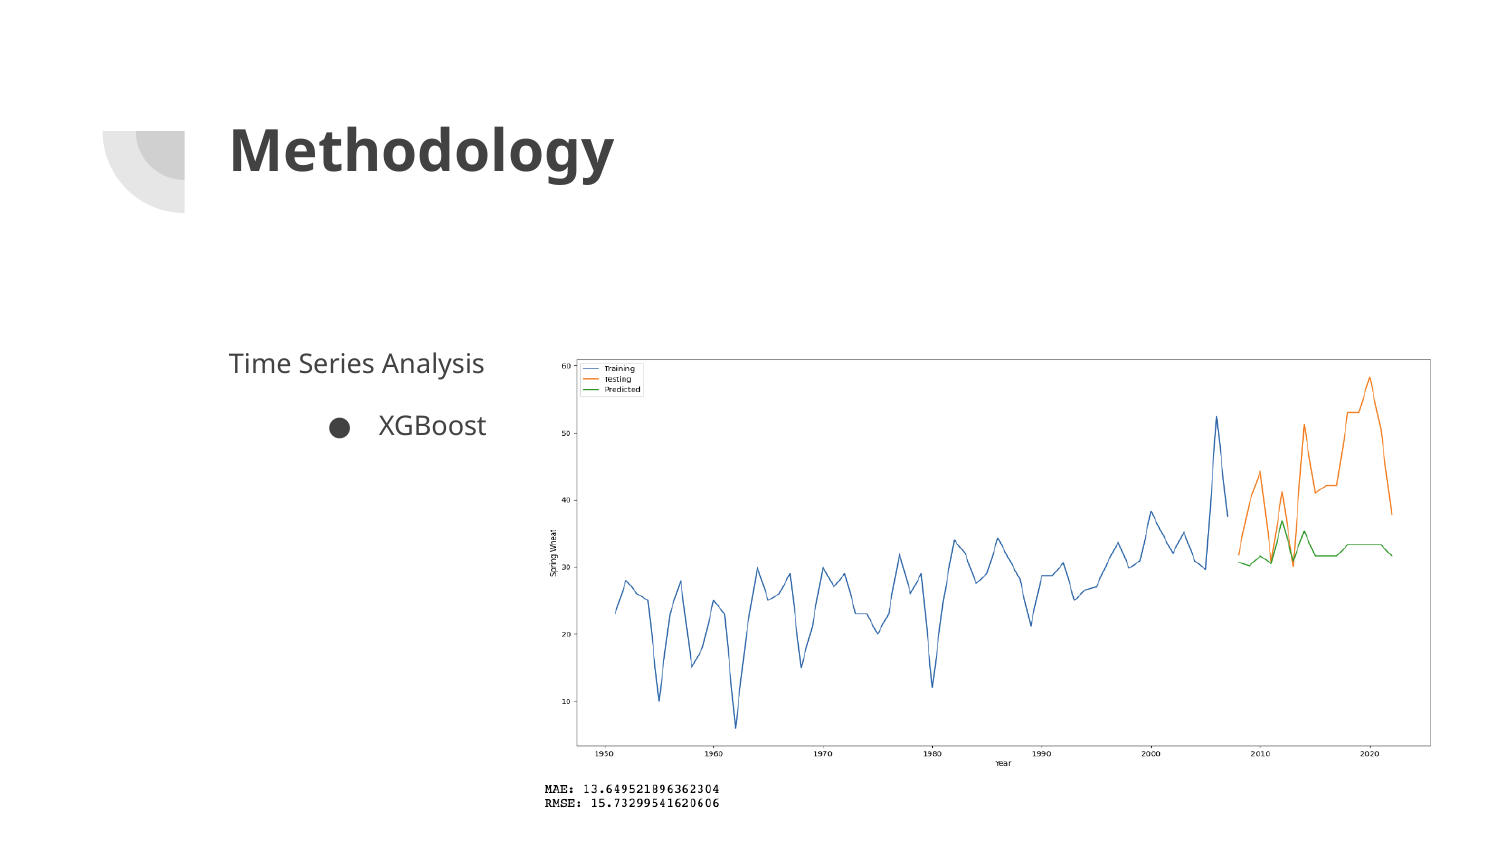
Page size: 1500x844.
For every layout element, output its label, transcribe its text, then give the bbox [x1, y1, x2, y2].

list Time Series Analysis XGBoost [213, 326, 1368, 744]
title Methodology [213, 98, 1368, 263]
picture [511, 349, 1460, 818]
